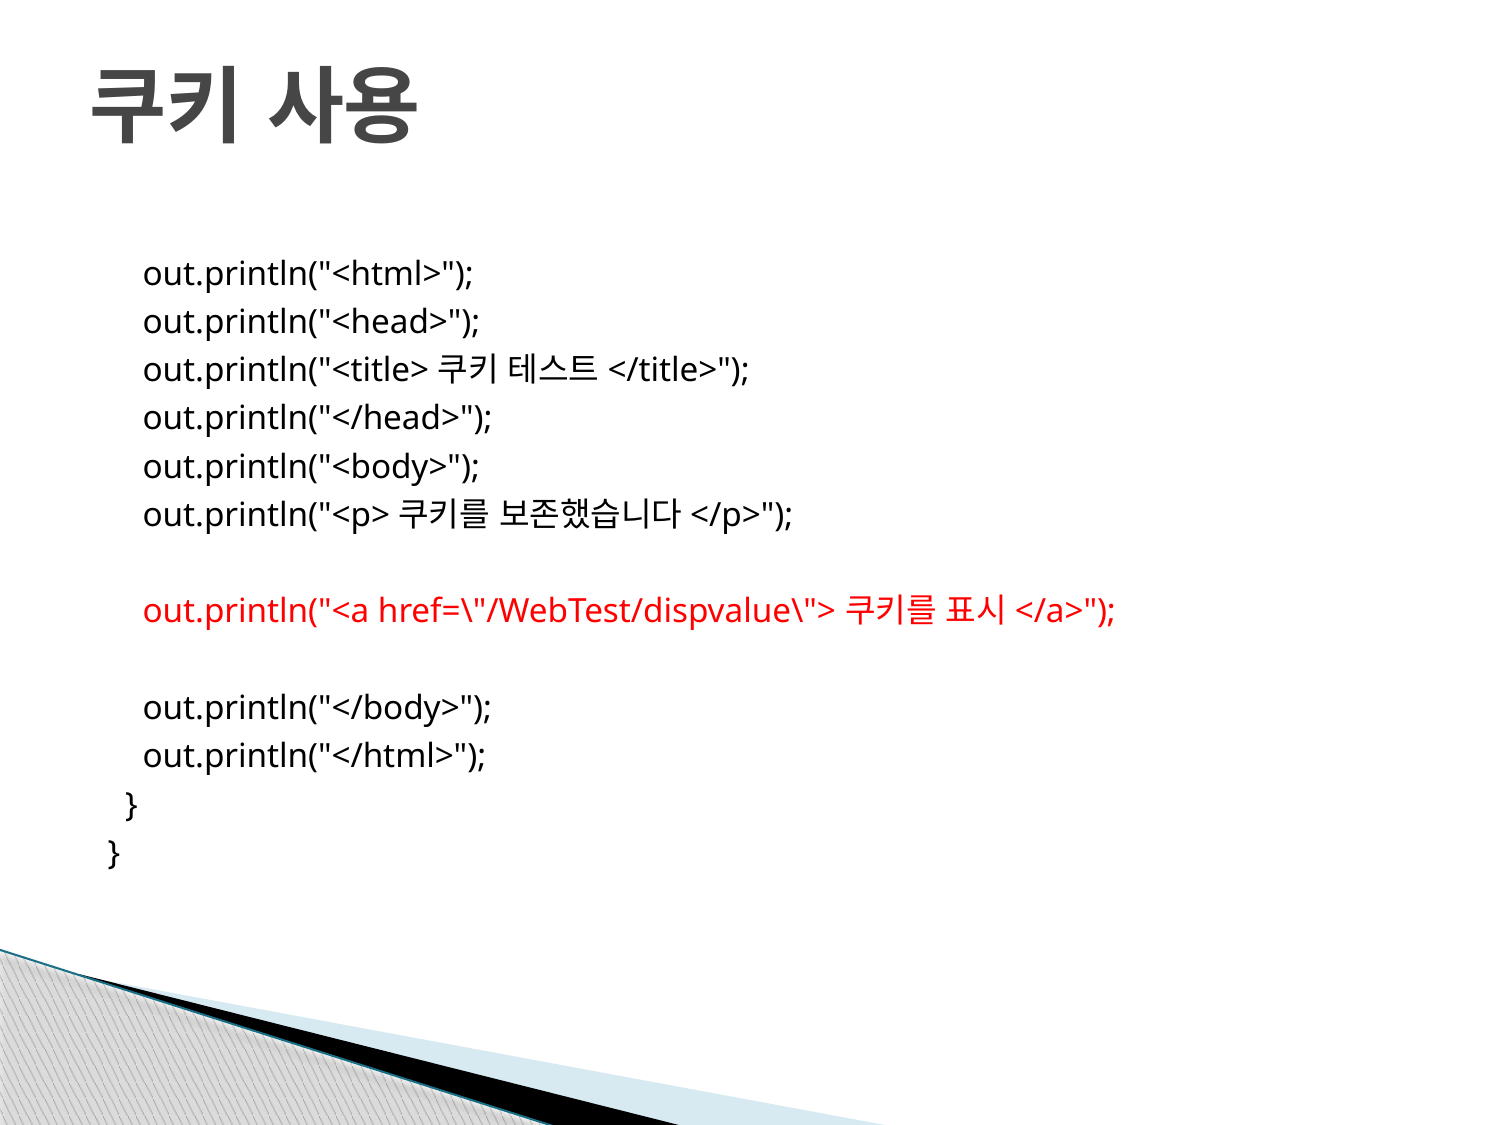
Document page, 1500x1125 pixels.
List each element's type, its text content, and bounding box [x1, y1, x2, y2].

list out.println("<html>"); out.println("<head>"); out.println("<title>쿠키 테스트</title>"); out.println("</head>"); out.println("<body>"); out.println("<p>쿠키를 보존했습니다</p>"); out.println("<a href=\"/WebTest/dispvalue\">쿠키를 표시</a>"); out.println("</body>"); out.println("</html>"); } } [75, 196, 1425, 1071]
title 쿠키 사용 [75, 45, 1425, 161]
